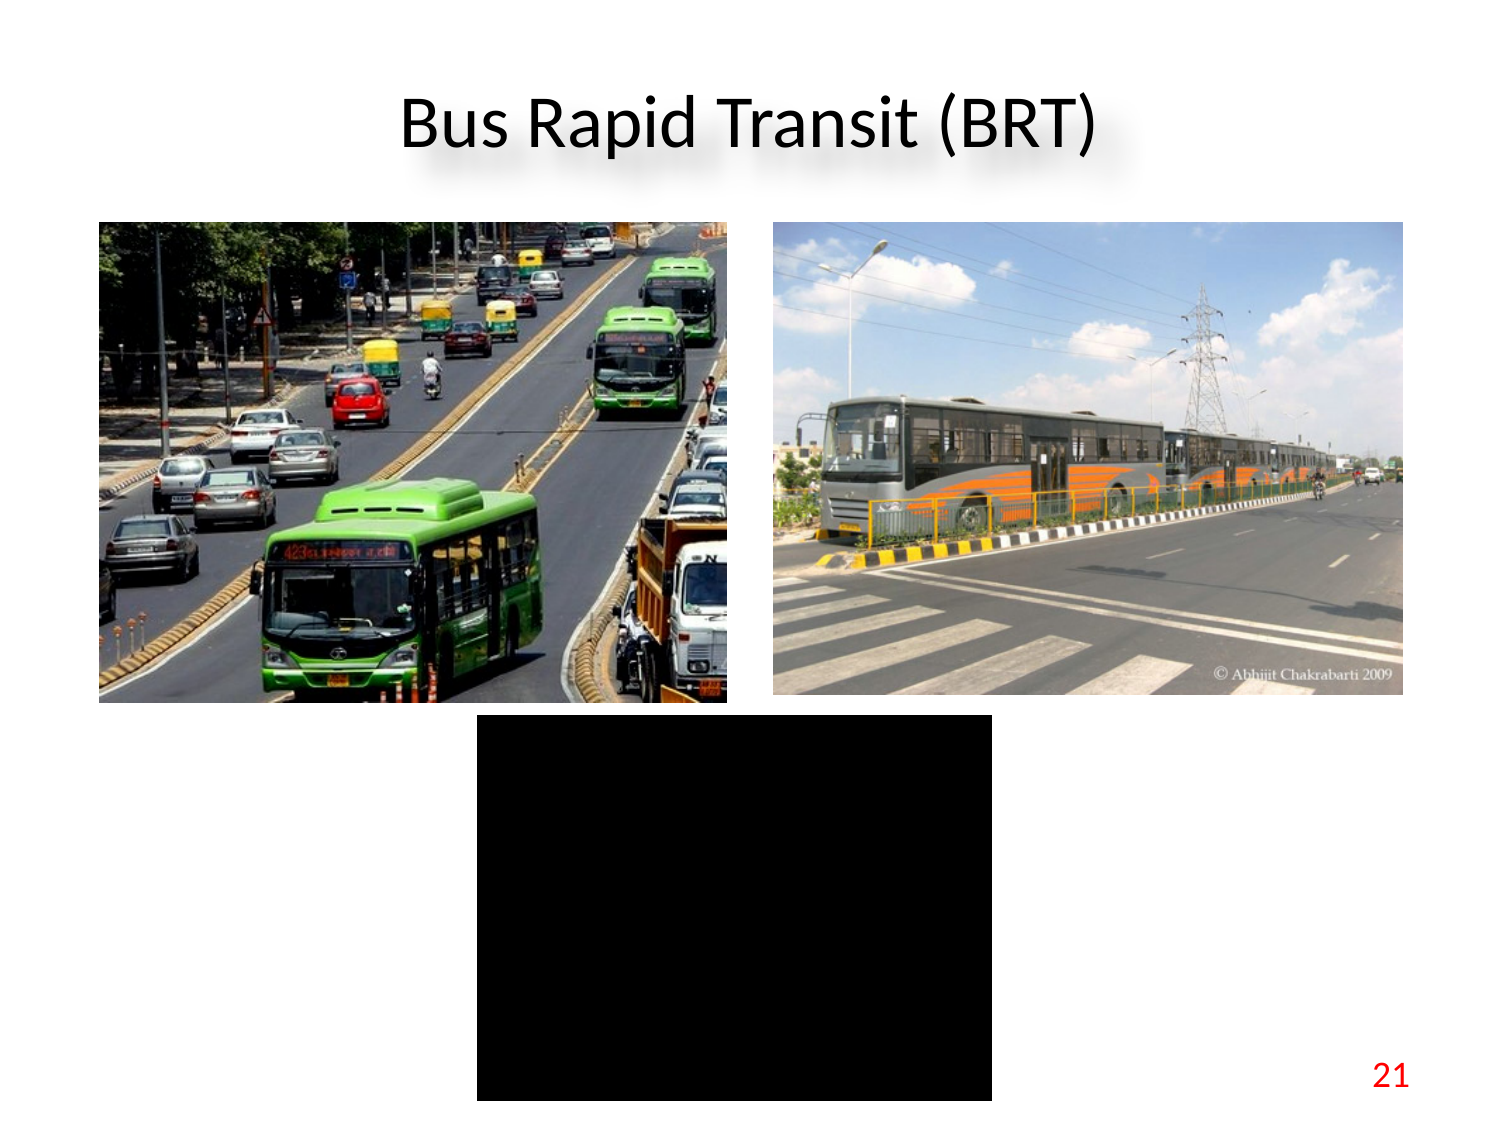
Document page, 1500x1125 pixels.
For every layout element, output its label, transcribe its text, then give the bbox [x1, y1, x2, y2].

picture [773, 222, 1403, 695]
slide_number 21 [1074, 1042, 1425, 1103]
title Bus Rapid Transit (BRT) [75, 35, 1425, 200]
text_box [476, 714, 993, 1102]
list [99, 222, 727, 704]
